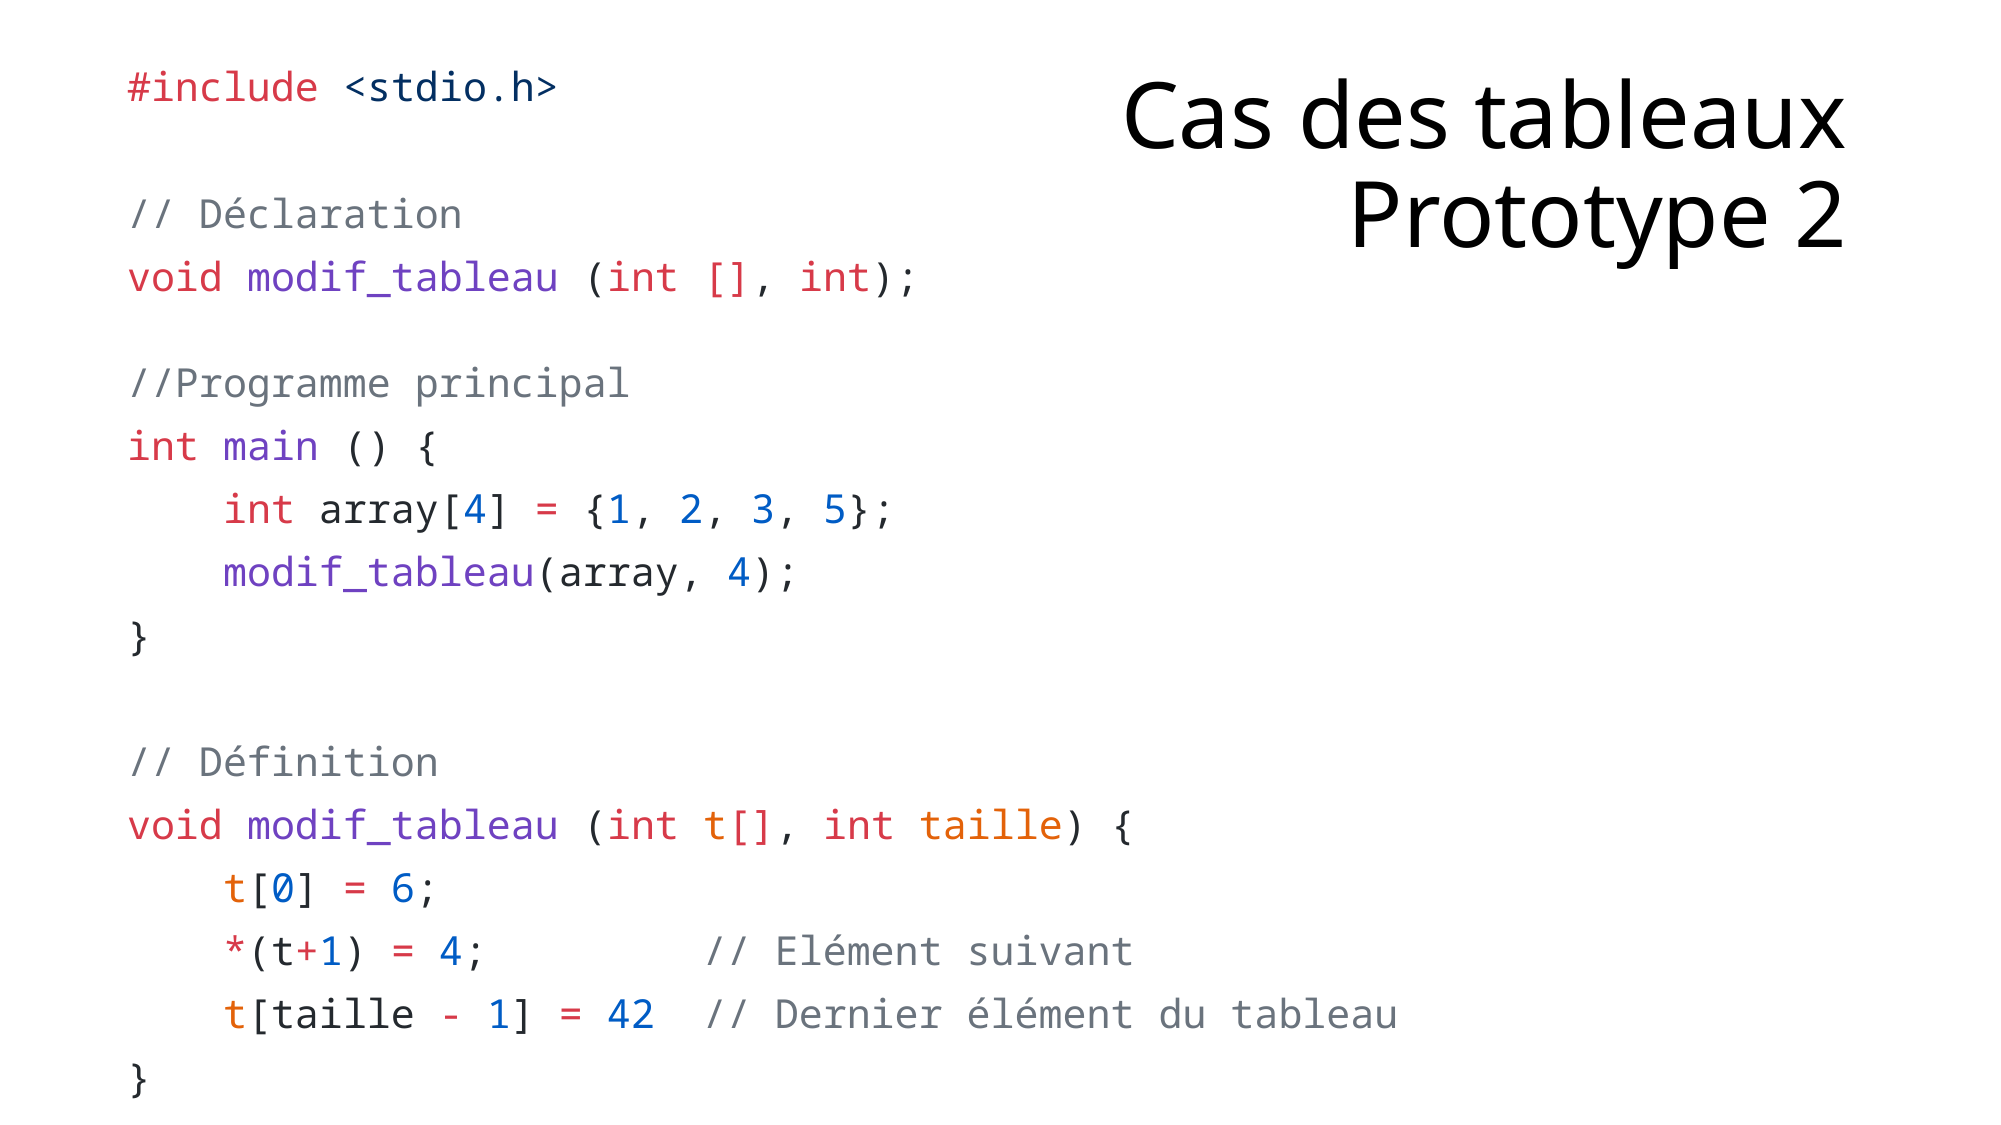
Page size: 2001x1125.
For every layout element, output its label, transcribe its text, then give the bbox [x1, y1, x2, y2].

title Cas des tableaux Prototype 2 [1595, 59, 1863, 278]
text_box #include <stdio.h> // Déclaration void modif_tableau (int [], int); //Programme principal int main () { int array[4] = {1, 2, 3, 5}; modif_tableau(array, 4); } // Définition void modif_tableau (int t[], int taille) { t[0] = 6; *(t+1) = 4; // Elément suivant t[taille - 1] = 42 // Dernier élément du tableau } [112, 59, 1595, 1111]
